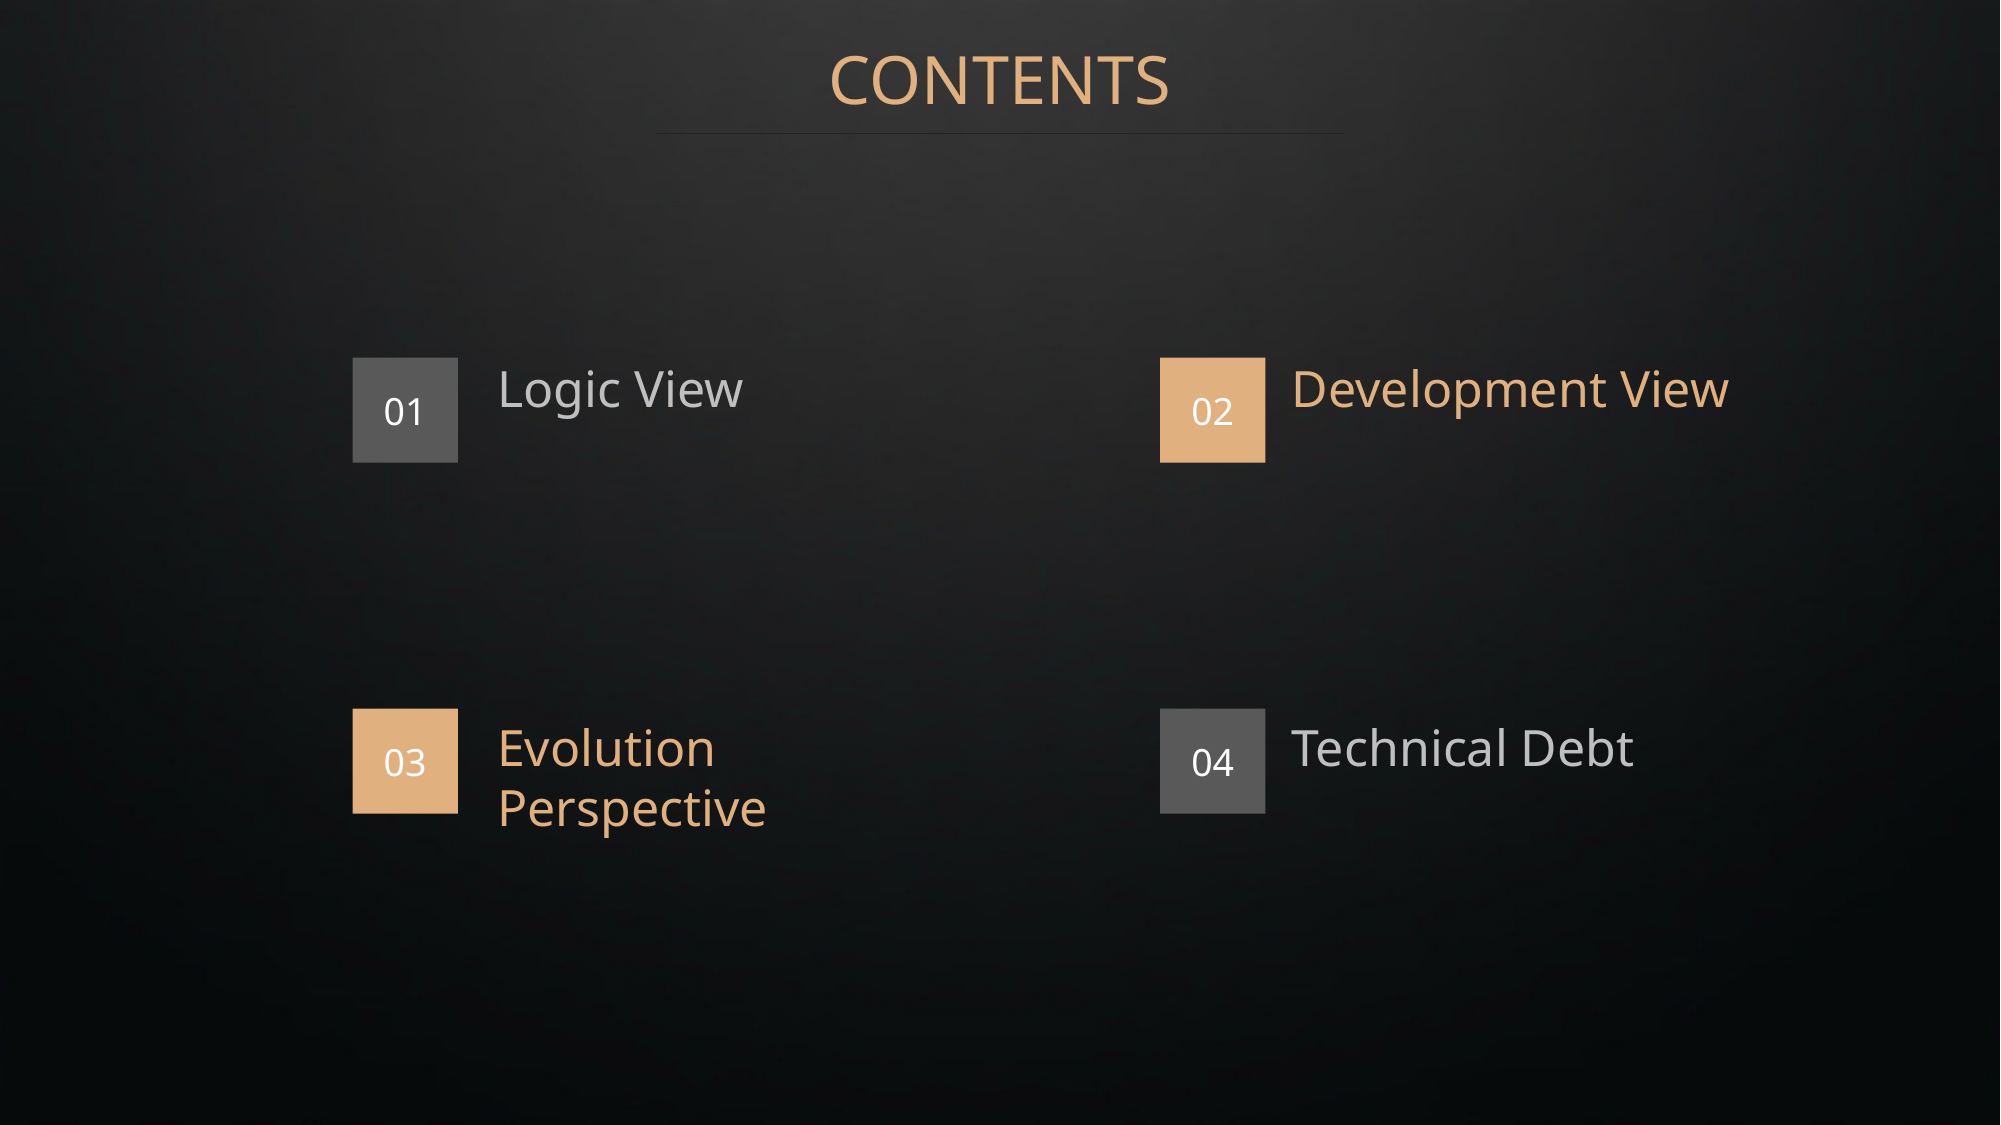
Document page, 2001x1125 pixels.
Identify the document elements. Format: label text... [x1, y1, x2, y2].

text_box Technical Debt [1276, 708, 1720, 784]
text_box Logic View [482, 350, 807, 425]
text_box 02 [1159, 356, 1266, 464]
text_box 03 [352, 708, 459, 815]
text_box 04 [1159, 708, 1266, 815]
text_box 01 [352, 356, 459, 464]
text_box CONTENTS [814, 30, 1186, 125]
text_box Development View [1276, 350, 1763, 425]
text_box Evolution Perspective [482, 708, 1012, 844]
picture [0, 0, 2000, 1125]
